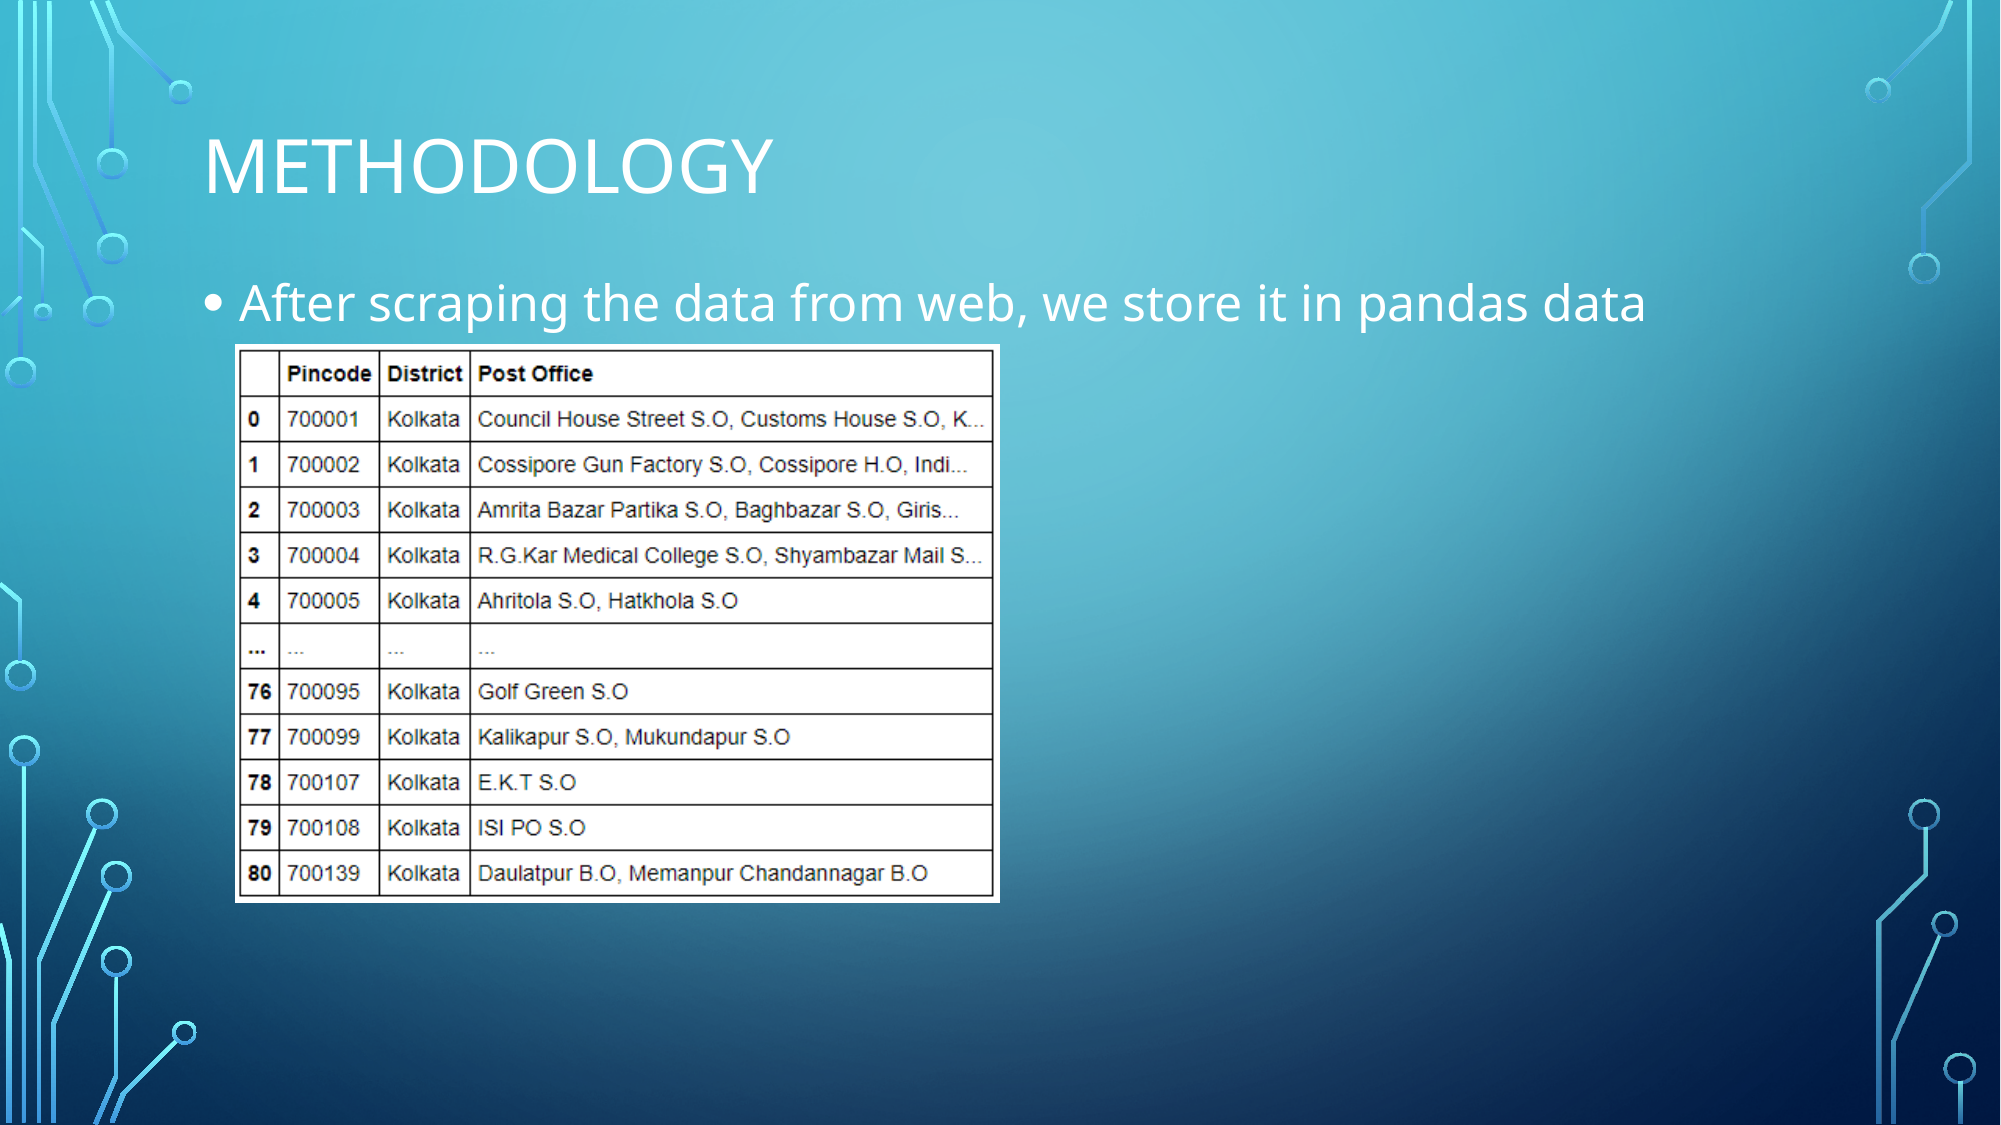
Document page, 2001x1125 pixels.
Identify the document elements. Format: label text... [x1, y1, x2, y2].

title Methodology [187, 101, 1813, 237]
list After scraping the data from web, we store it in pandas data frame. [187, 252, 1813, 950]
picture [235, 344, 1000, 903]
